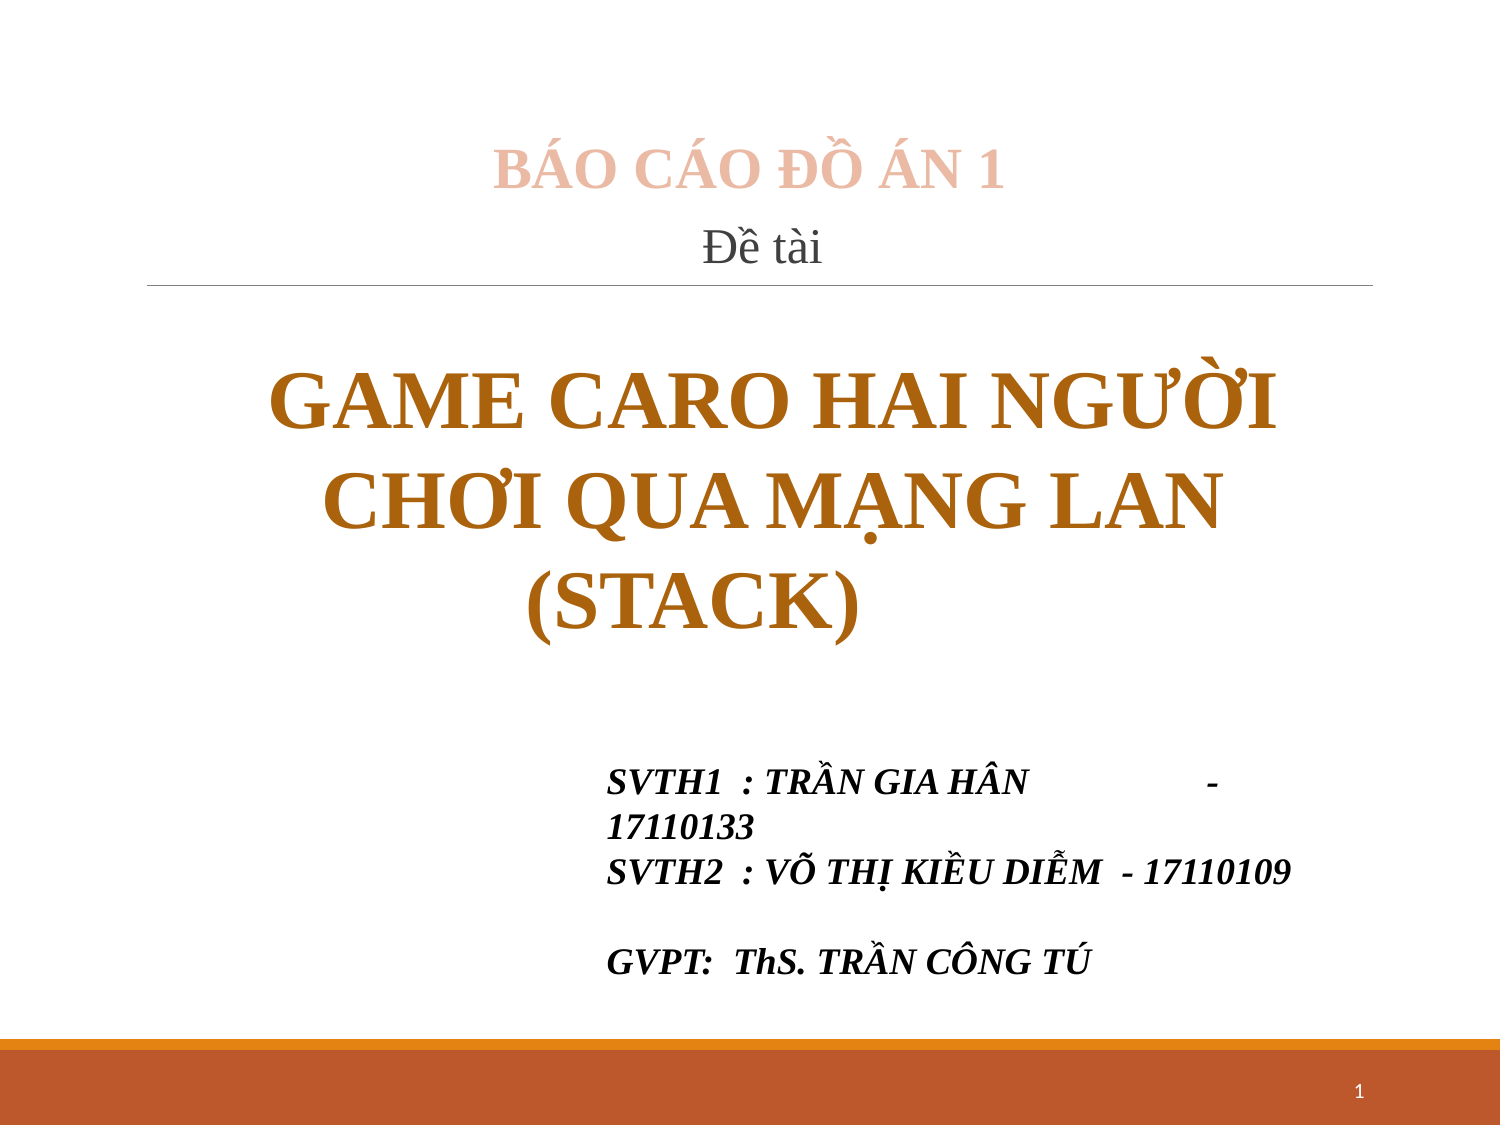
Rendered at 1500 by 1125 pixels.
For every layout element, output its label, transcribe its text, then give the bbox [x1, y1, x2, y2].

title BÁO CÁO ĐỒ ÁN 1 [465, 145, 1035, 208]
text_box GAME CARO HAI NGƯỜI CHƠI QUA MẠNG LAN (STACK) [0, 337, 1413, 653]
list Đề tài [624, 212, 900, 300]
slide_number 1 [1218, 1059, 1380, 1120]
text_box SVTH1 : TRẦN GIA HÂN - 17110133 SVTH2 : VÕ THỊ KIỀU DIỄM - 17110109 GVPT: ThS. TRẦN CÔNG TÚ [591, 749, 1380, 990]
